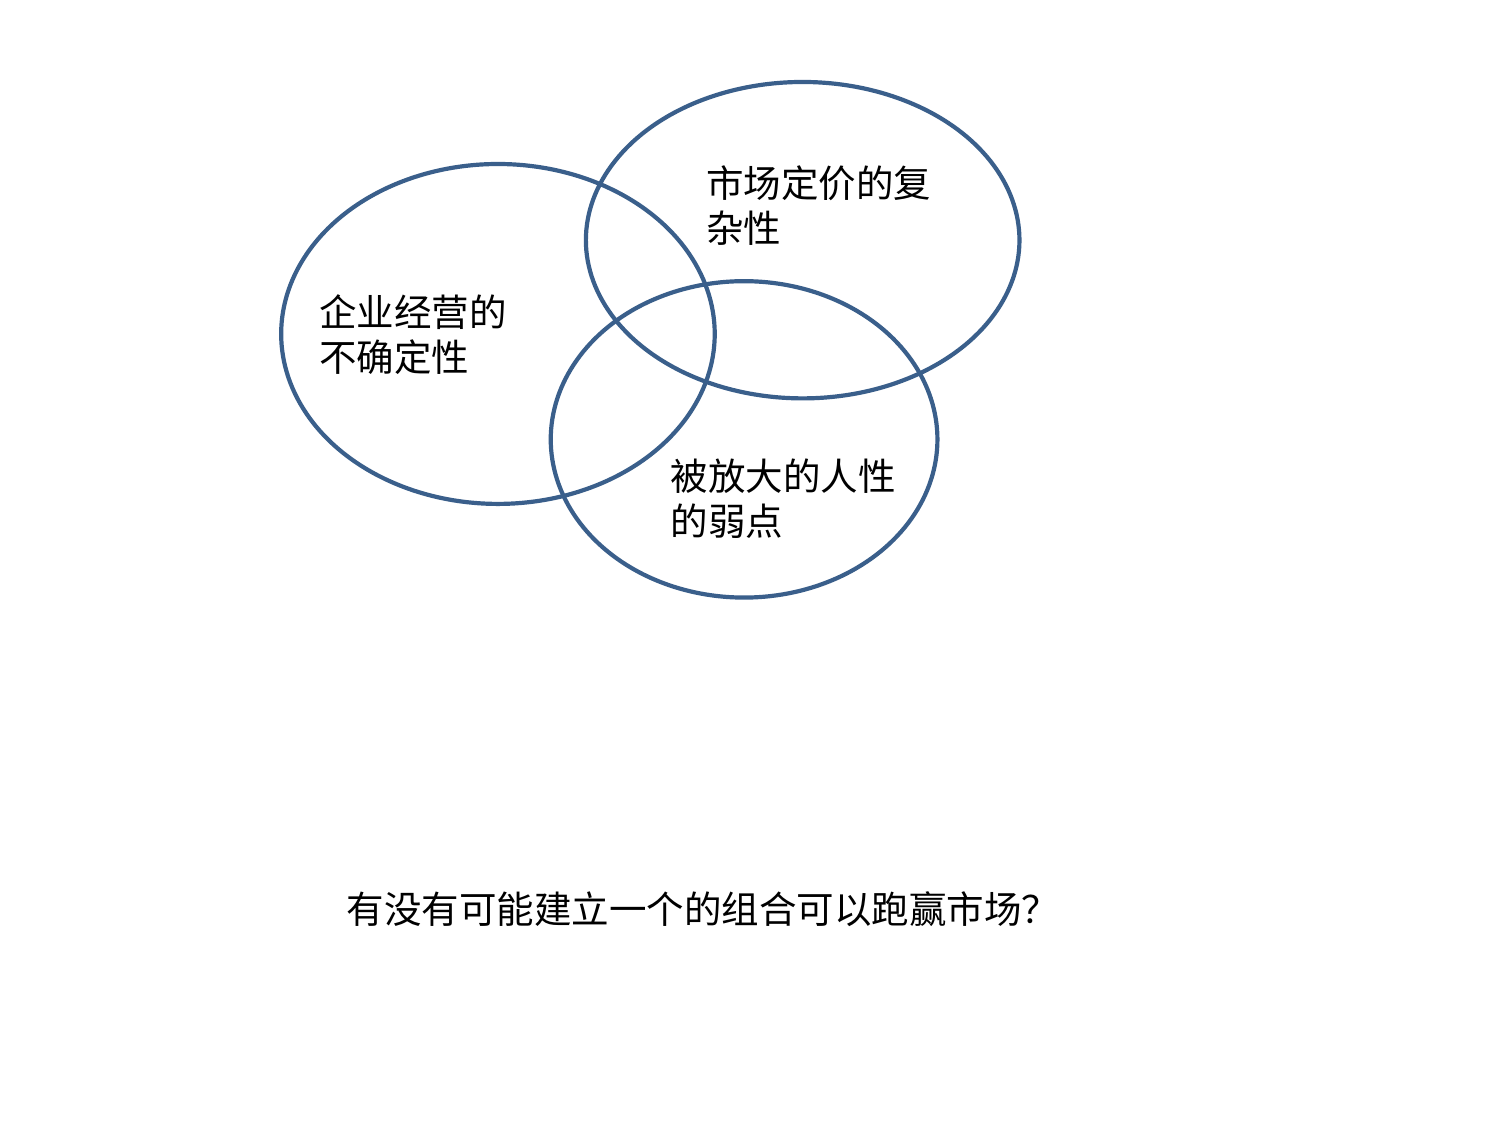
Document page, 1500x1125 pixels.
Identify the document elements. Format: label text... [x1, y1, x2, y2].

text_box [280, 81, 1020, 598]
text_box 有没有可能建立一个的组合可以跑赢市场？ [331, 878, 1075, 939]
